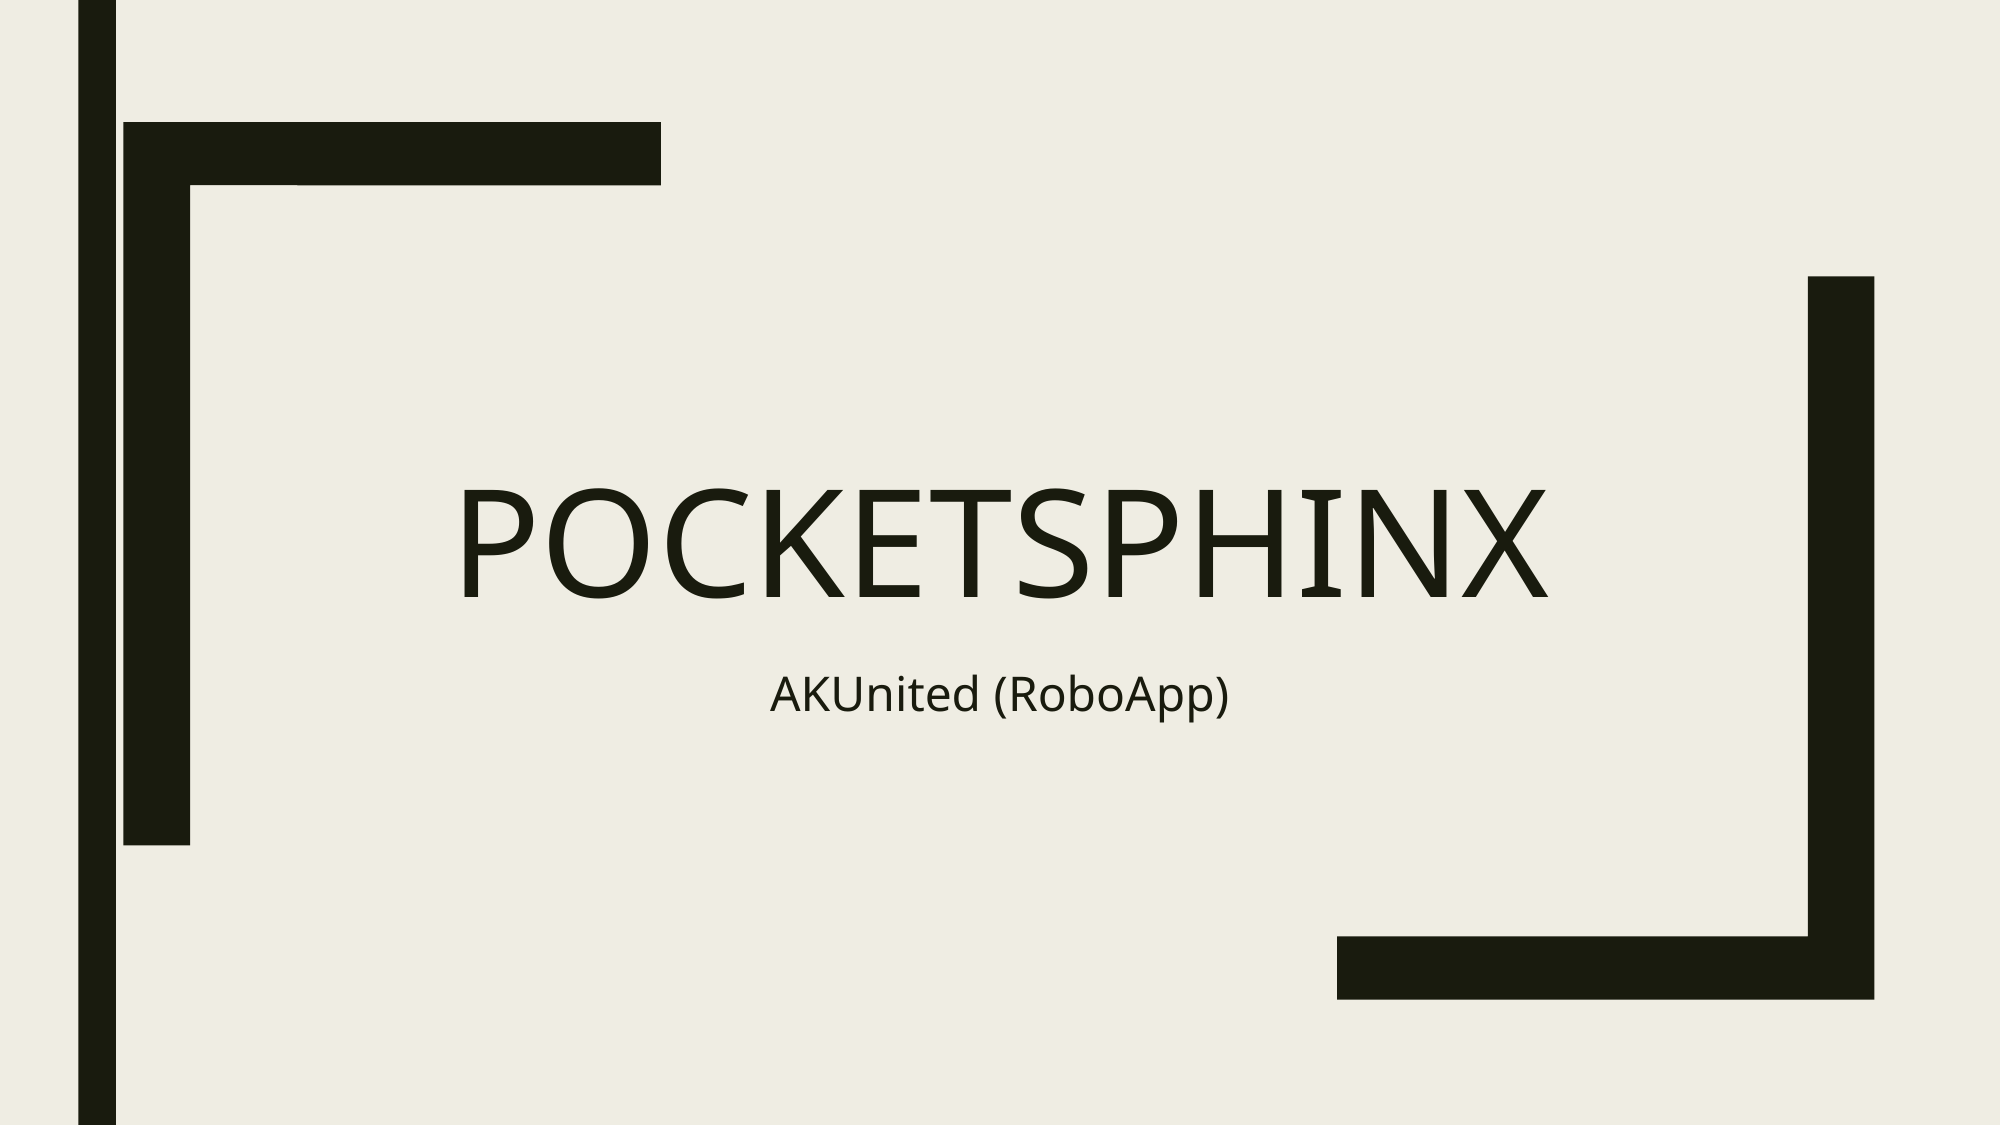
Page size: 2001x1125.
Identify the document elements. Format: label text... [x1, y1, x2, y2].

title POCKETSPHINX [314, 293, 1686, 638]
subtitle AKUnited (RoboApp) [439, 649, 1561, 828]
